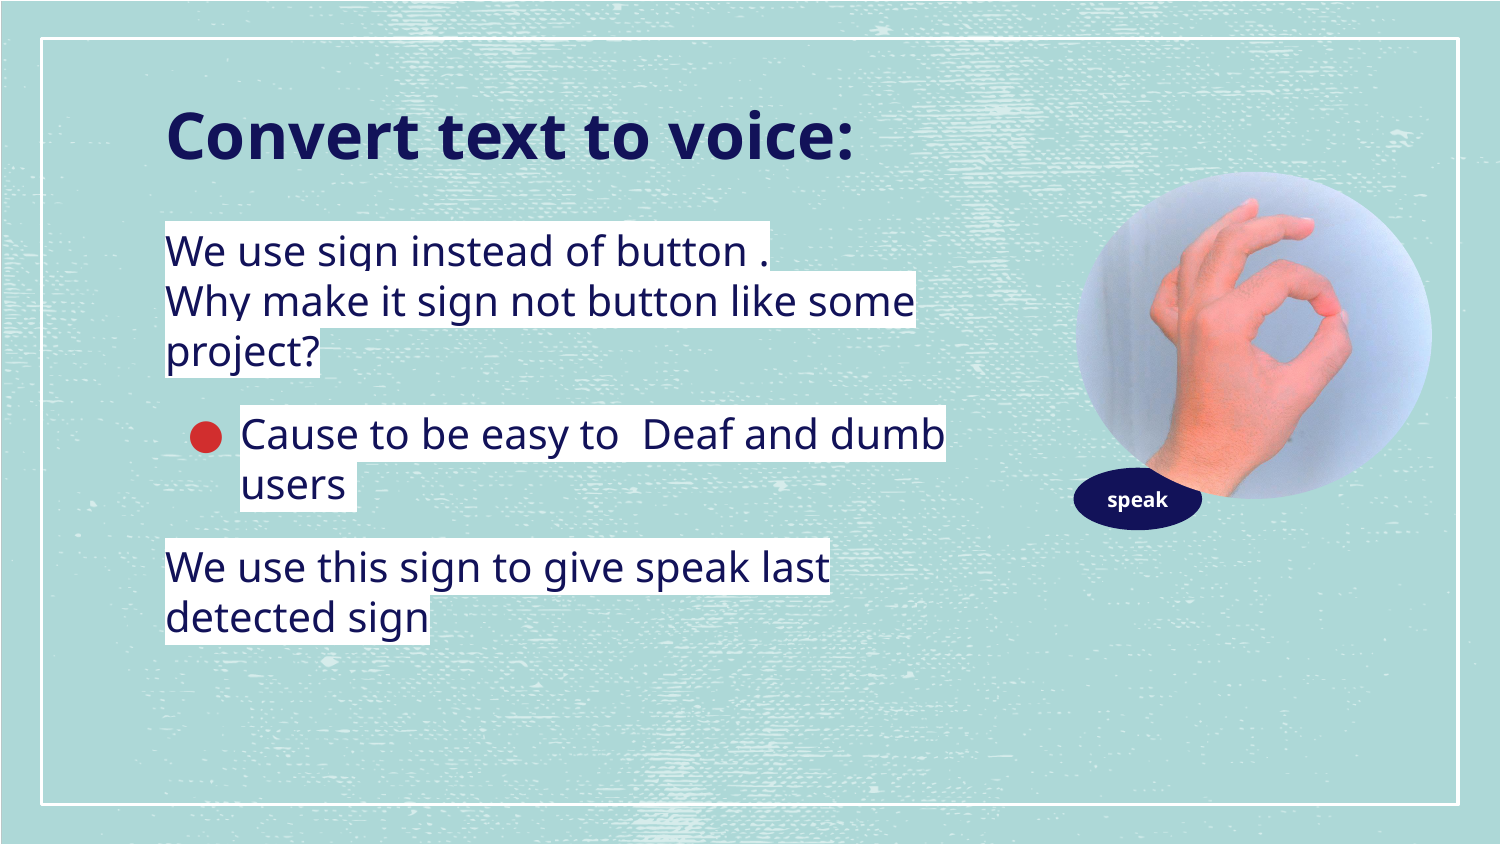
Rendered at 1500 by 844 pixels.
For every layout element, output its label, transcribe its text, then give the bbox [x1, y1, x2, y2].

title Convert text to voice: [150, 80, 1116, 171]
picture [2, 2, 1500, 844]
list We use sign instead of button . Why make it sign not button like some project? Cause to be easy to Deaf and dumb users We use this sign to give speak last detected sign [150, 209, 1025, 722]
text_box speak [1076, 508, 1199, 531]
